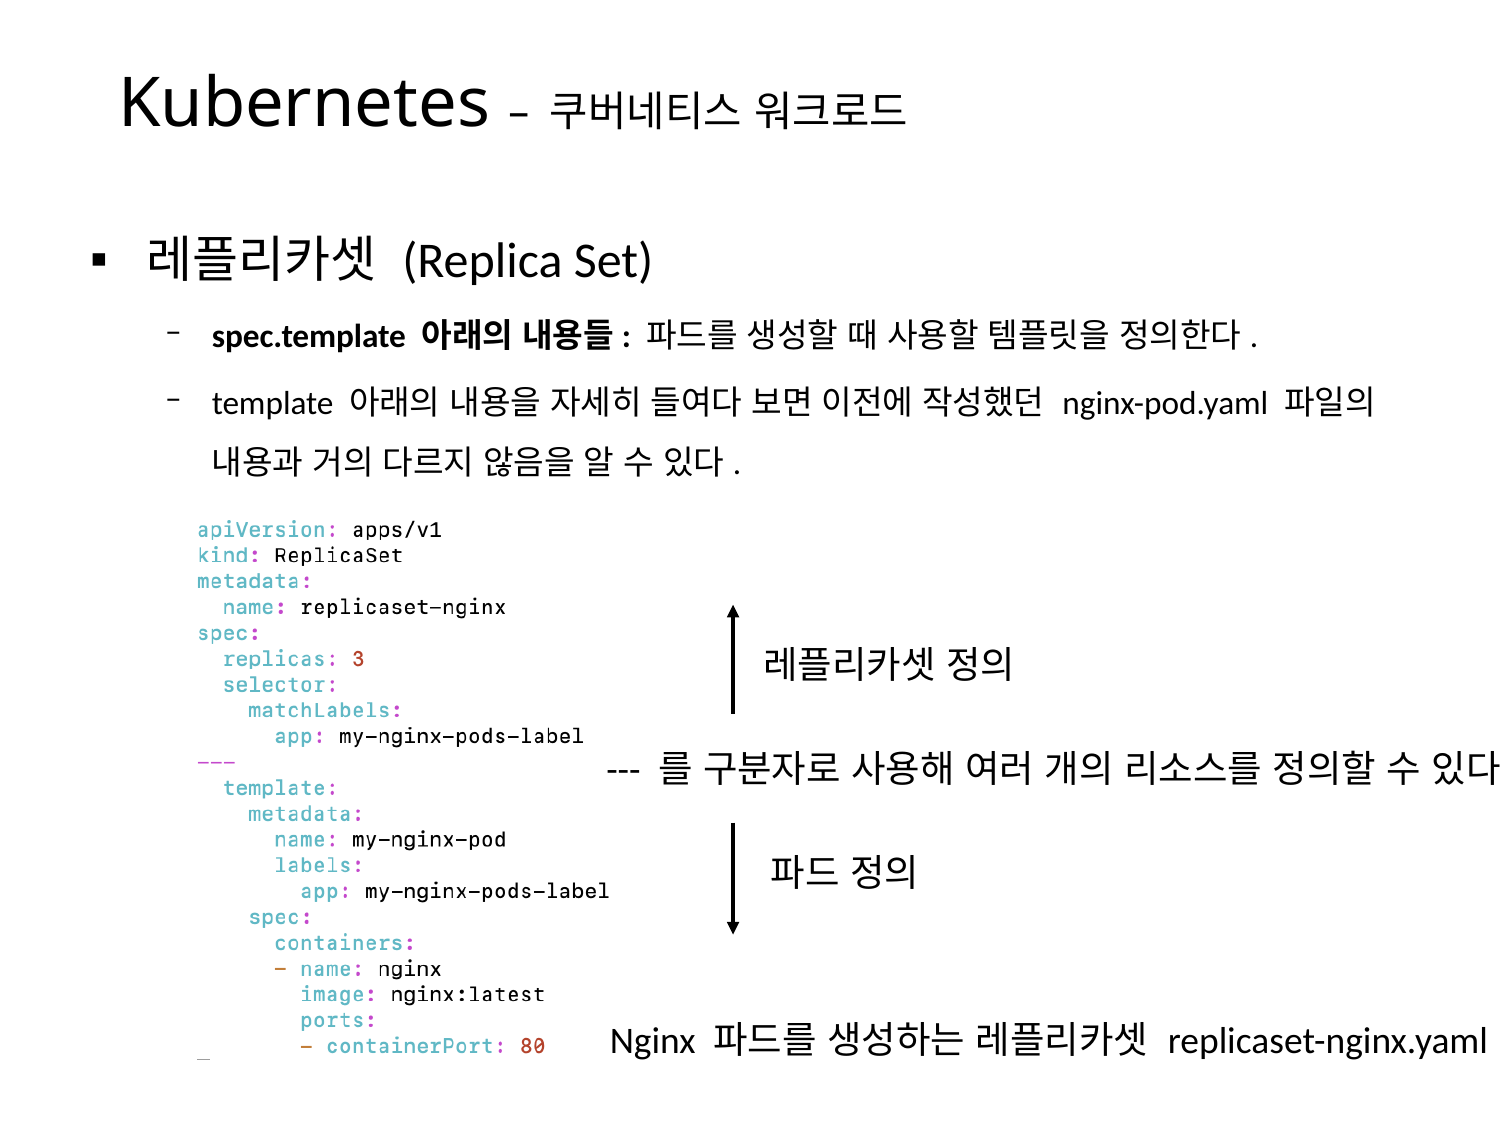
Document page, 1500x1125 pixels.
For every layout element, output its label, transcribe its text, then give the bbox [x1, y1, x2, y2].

picture [189, 514, 669, 1060]
text_box Nginx 파드를 생성하는 레플리카셋 replicaset-nginx.yaml [595, 1009, 1500, 1069]
list 레플리카셋 (Replica Set) spec.template 아래의 내용들: 파드를 생성할 때 사용할 템플릿을 정의한다. template 아래의 내용을 자세히 들여다 보면 이전에 작성했던 nginx-pod.yaml 파일의 내용과 거의 다르지 않음을 알 수 있다. [75, 190, 1448, 935]
text_box 파드 정의 [756, 842, 935, 902]
text_box --- 를 구분자로 사용해 여러 개의 리소스를 정의할 수 있다. [669, 737, 1500, 798]
text_box 레플리카셋 정의 [748, 633, 1030, 694]
title Kubernetes – 쿠버네티스 워크로드 [103, 59, 1397, 190]
